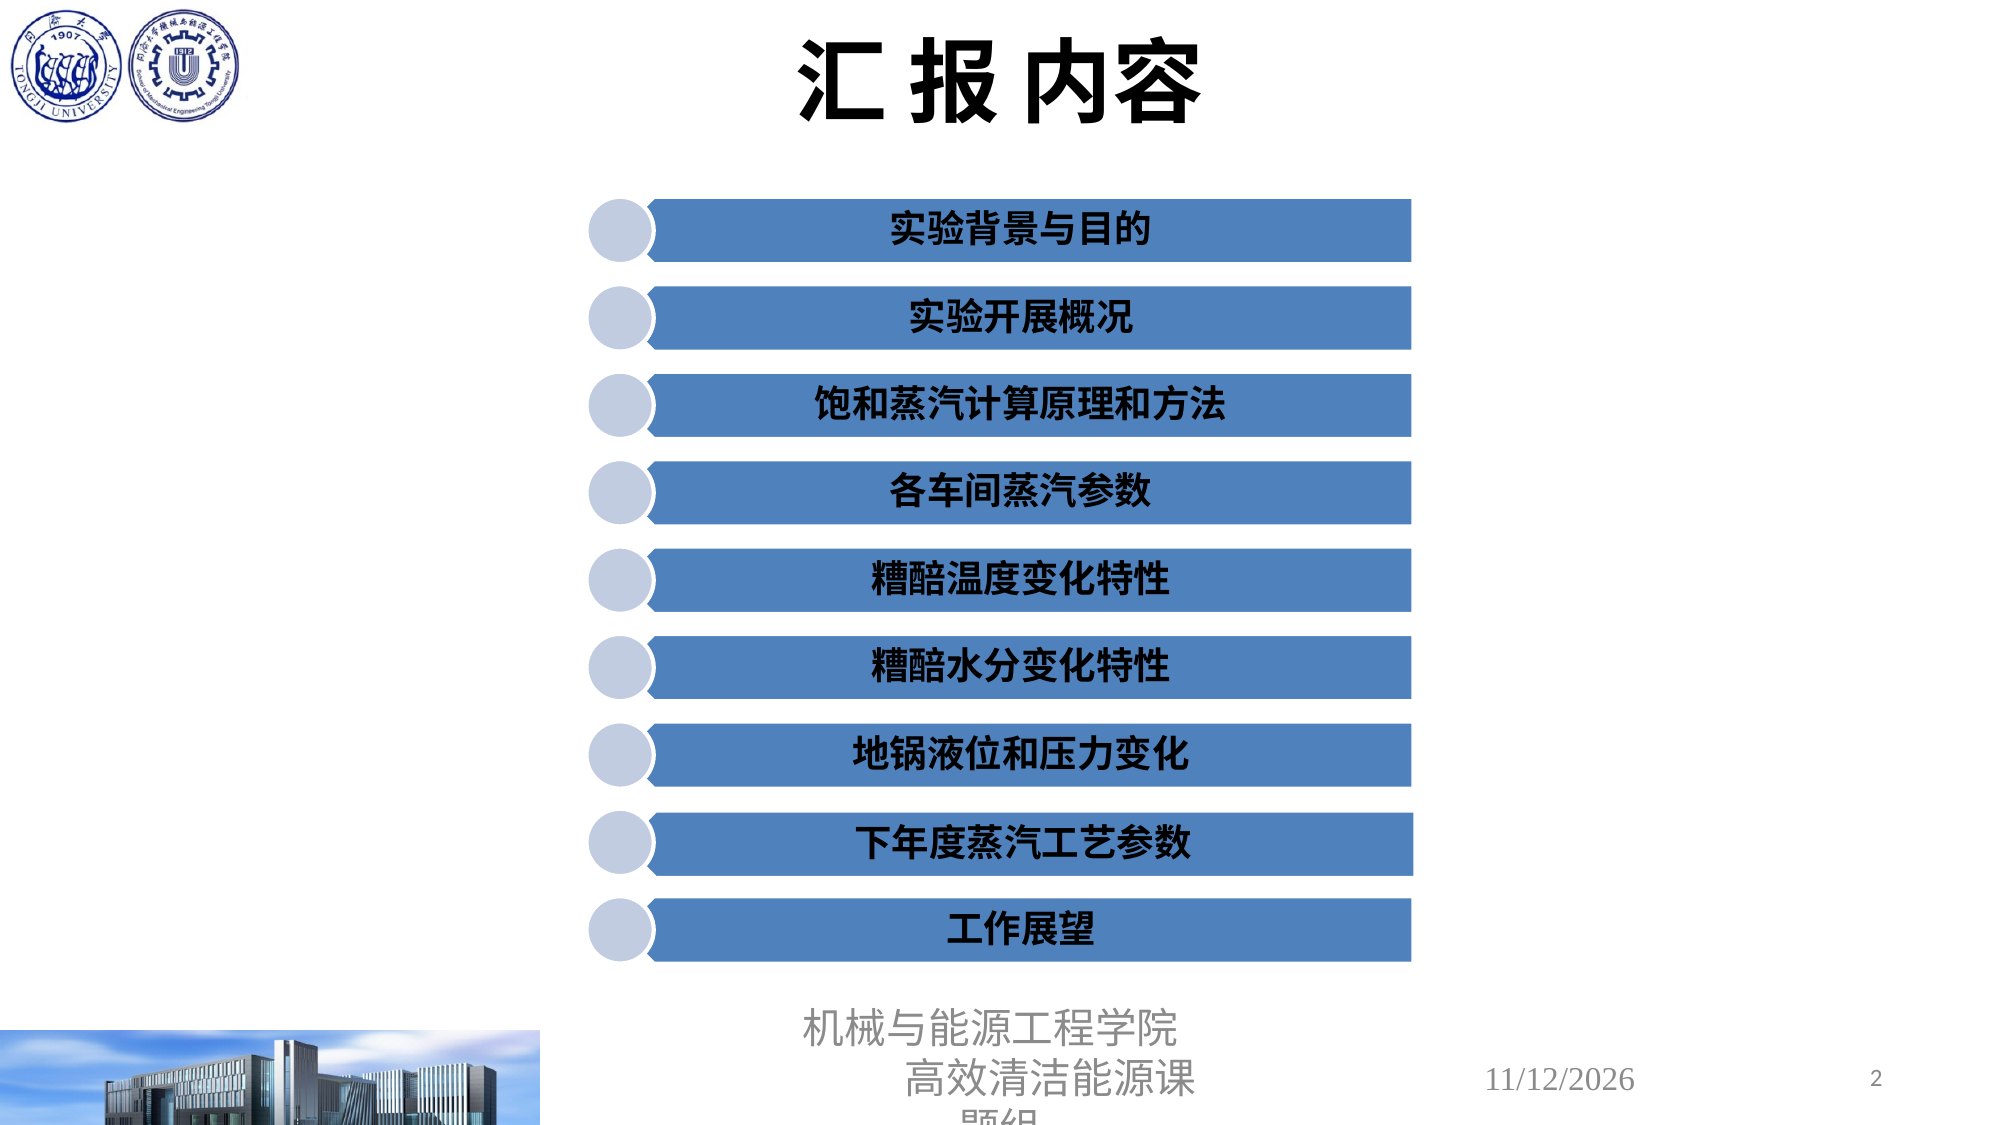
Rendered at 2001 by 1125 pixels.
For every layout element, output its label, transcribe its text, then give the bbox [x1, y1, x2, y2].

slide_number 2 [1771, 1046, 1898, 1107]
footer 机械与能源工程学院 高效清洁能源课题组 [787, 1028, 1213, 1125]
picture [9, 7, 249, 124]
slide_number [1469, 1046, 1771, 1107]
picture [0, 1030, 540, 1125]
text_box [403, 196, 1597, 965]
title 汇 报 内容 [99, 20, 1900, 138]
